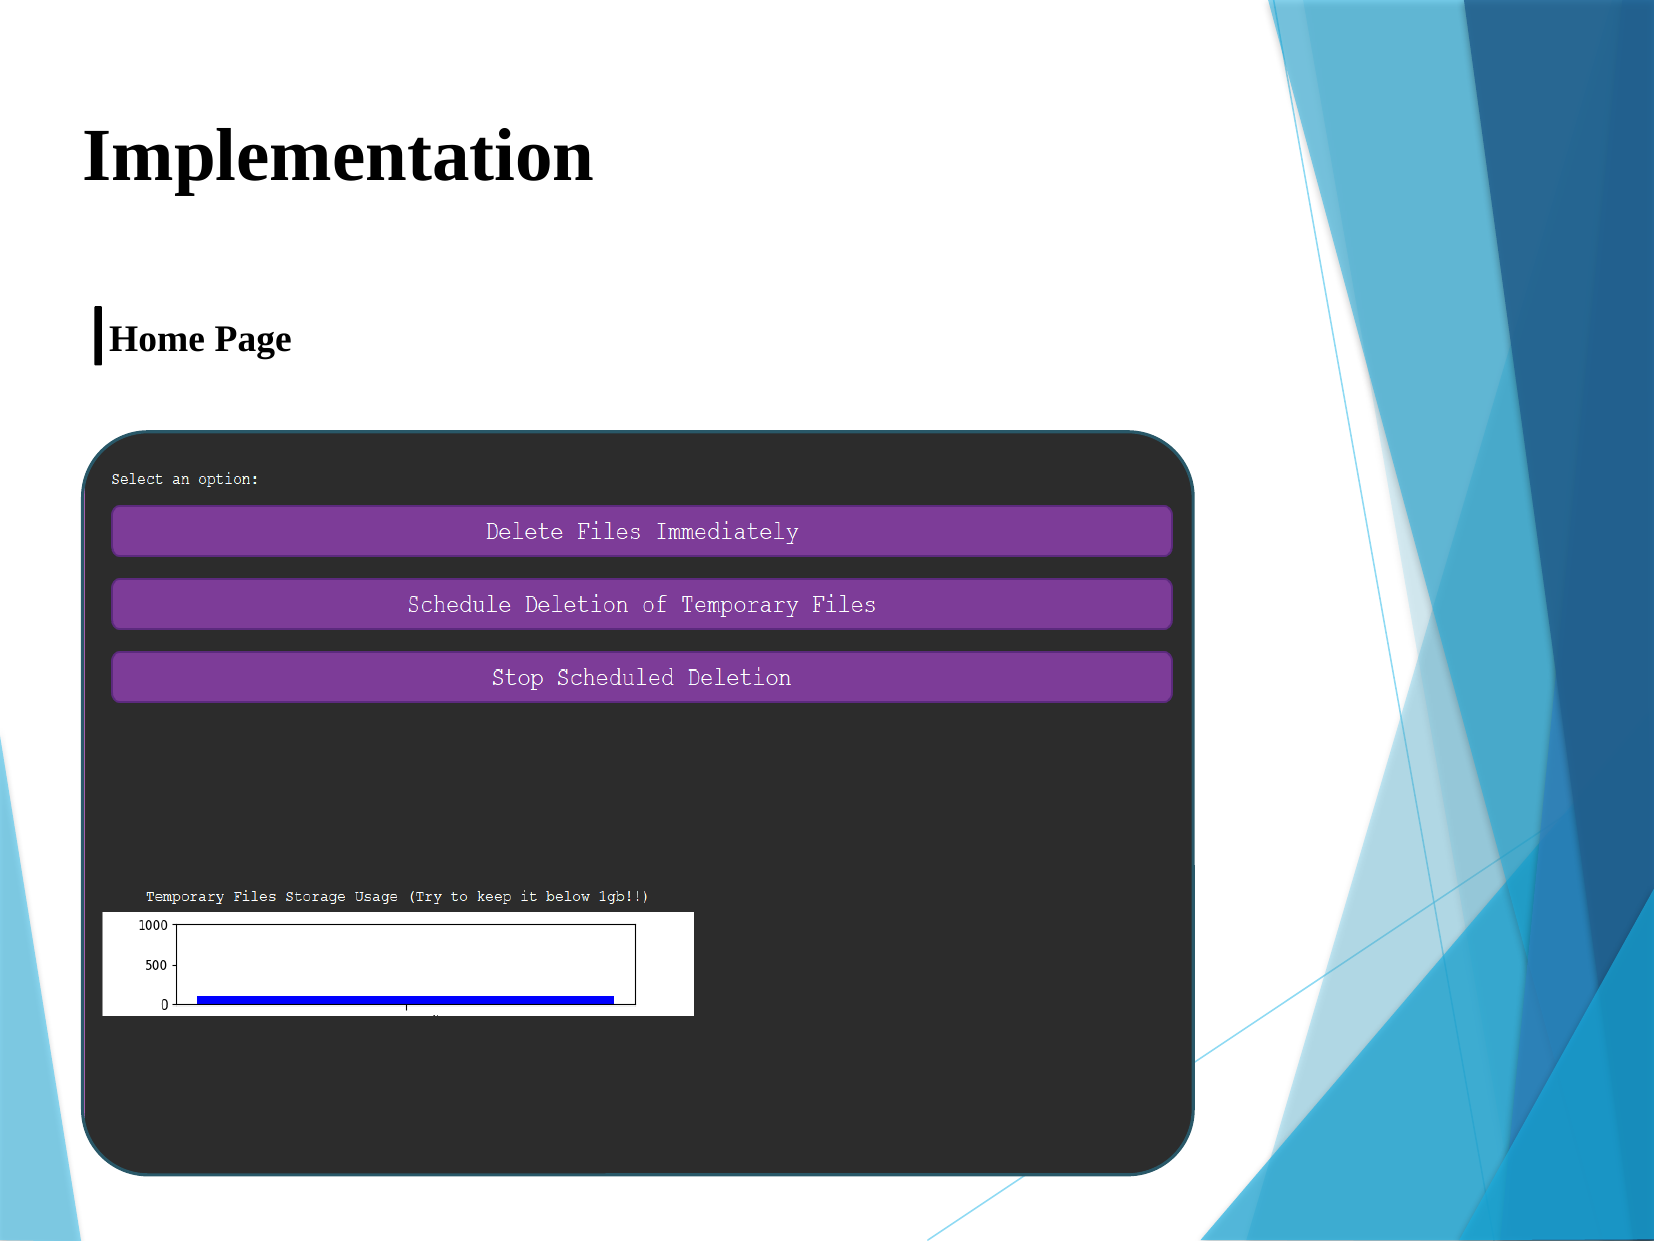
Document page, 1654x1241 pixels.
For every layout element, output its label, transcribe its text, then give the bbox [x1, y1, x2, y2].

text_box [92, 304, 104, 368]
text_box [80, 430, 1195, 1177]
text_box [82, 256, 1571, 1109]
text_box Implementation [82, 49, 1571, 256]
text_box Home Page [104, 306, 556, 366]
